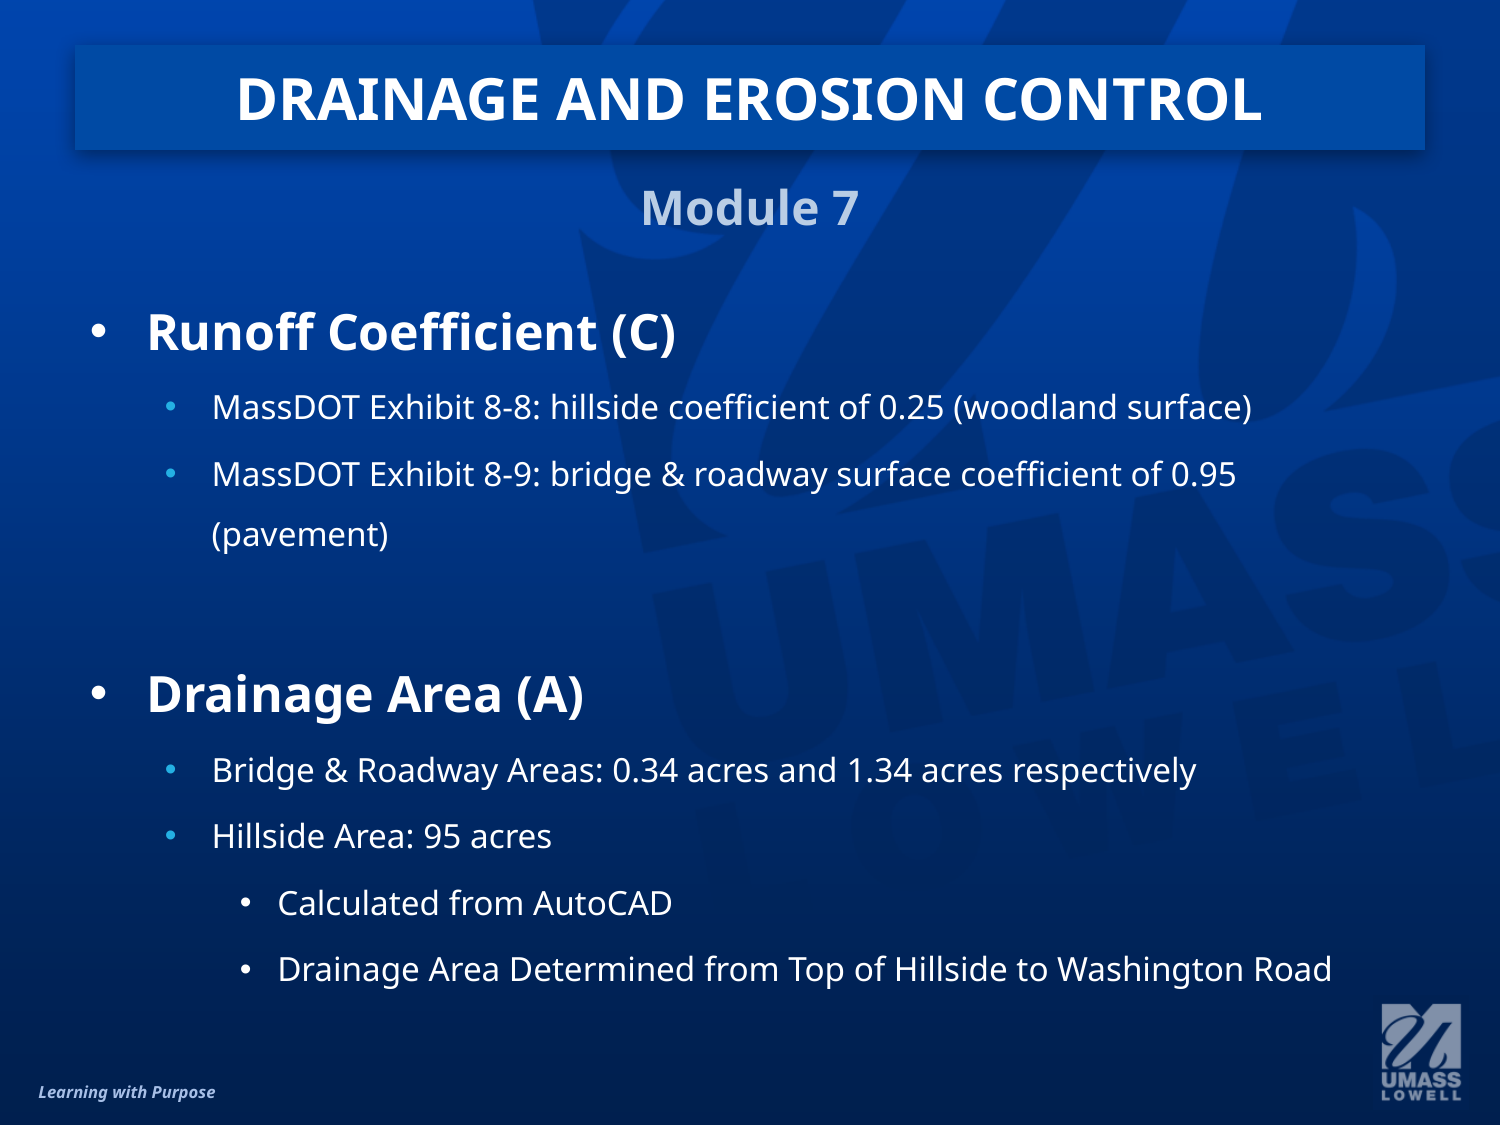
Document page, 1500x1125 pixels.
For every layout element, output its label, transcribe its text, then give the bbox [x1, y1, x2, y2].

list Module 7 [75, 162, 1425, 250]
list Runoff Coefficient (C) MassDOT Exhibit 8-8: hillside coefficient of 0.25 (woodland surface) MassDOT Exhibit 8-9: bridge & roadway surface coefficient of 0.95 (pavement) Drainage Area (A) Bridge & Roadway Areas: 0.34 acres and 1.34 acres respectively Hillside Area: 95 acres Calculated from AutoCAD Drainage Area Determined from Top of Hillside to Washington Road [75, 262, 1425, 1063]
title DRAINAGE AND EROSION CONTROL [75, 45, 1425, 150]
picture [0, 0, 1500, 1125]
